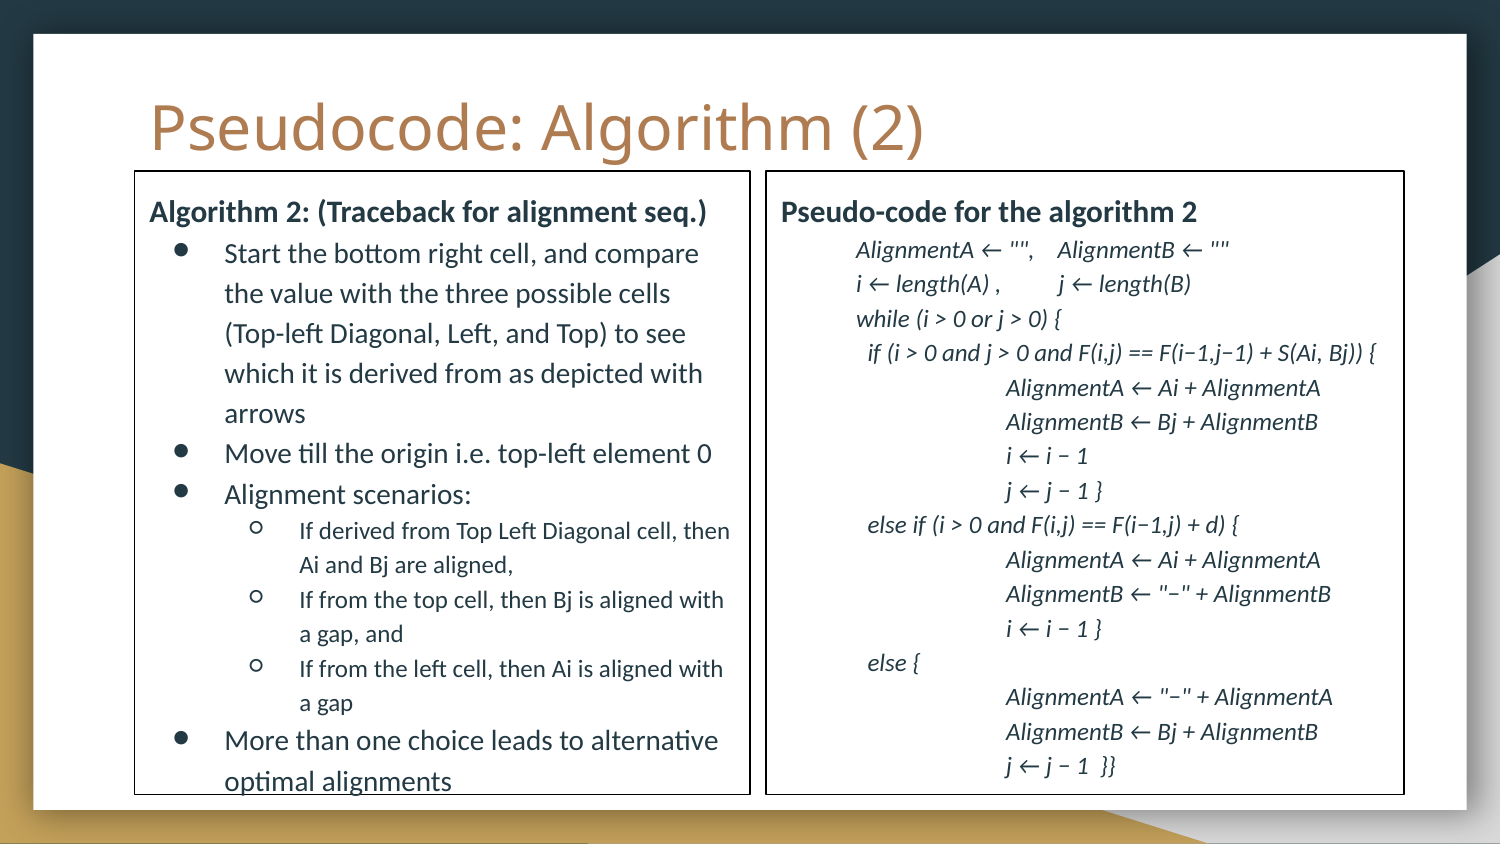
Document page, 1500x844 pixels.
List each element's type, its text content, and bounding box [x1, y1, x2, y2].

list Pseudo-code for the algorithm 2 AlignmentA ← "", AlignmentB ← "" i ← length(A) , j ← length(B) while (i > 0 or j > 0) { if (i > 0 and j > 0 and F(i,j) == F(i−1,j−1) + S(Ai, Bj)) { AlignmentA ← Ai + AlignmentA AlignmentB ← Bj + AlignmentB i ← i − 1 j ← j − 1 } else if (i > 0 and F(i,j) == F(i−1,j) + d) { AlignmentA ← Ai + AlignmentA AlignmentB ← "−" + AlignmentB i ← i − 1 } else { AlignmentA ← "−" + AlignmentA AlignmentB ← Bj + AlignmentB j ← j − 1 }} [765, 170, 1404, 795]
list Algorithm 2: (Traceback for alignment seq.) Start the bottom right cell, and compare the value with the three possible cells (Top-left Diagonal, Left, and Top) to see which it is derived from as depicted with arrows Move till the origin i.e. top-left element 0 Alignment scenarios: If derived from Top Left Diagonal cell, then Ai and Bj are aligned, If from the top cell, then Bj is aligned with a gap, and If from the left cell, then Ai is aligned with a gap More than one choice leads to alternative optimal alignments [134, 170, 750, 795]
title Pseudocode: Algorithm (2) [134, 72, 1366, 171]
